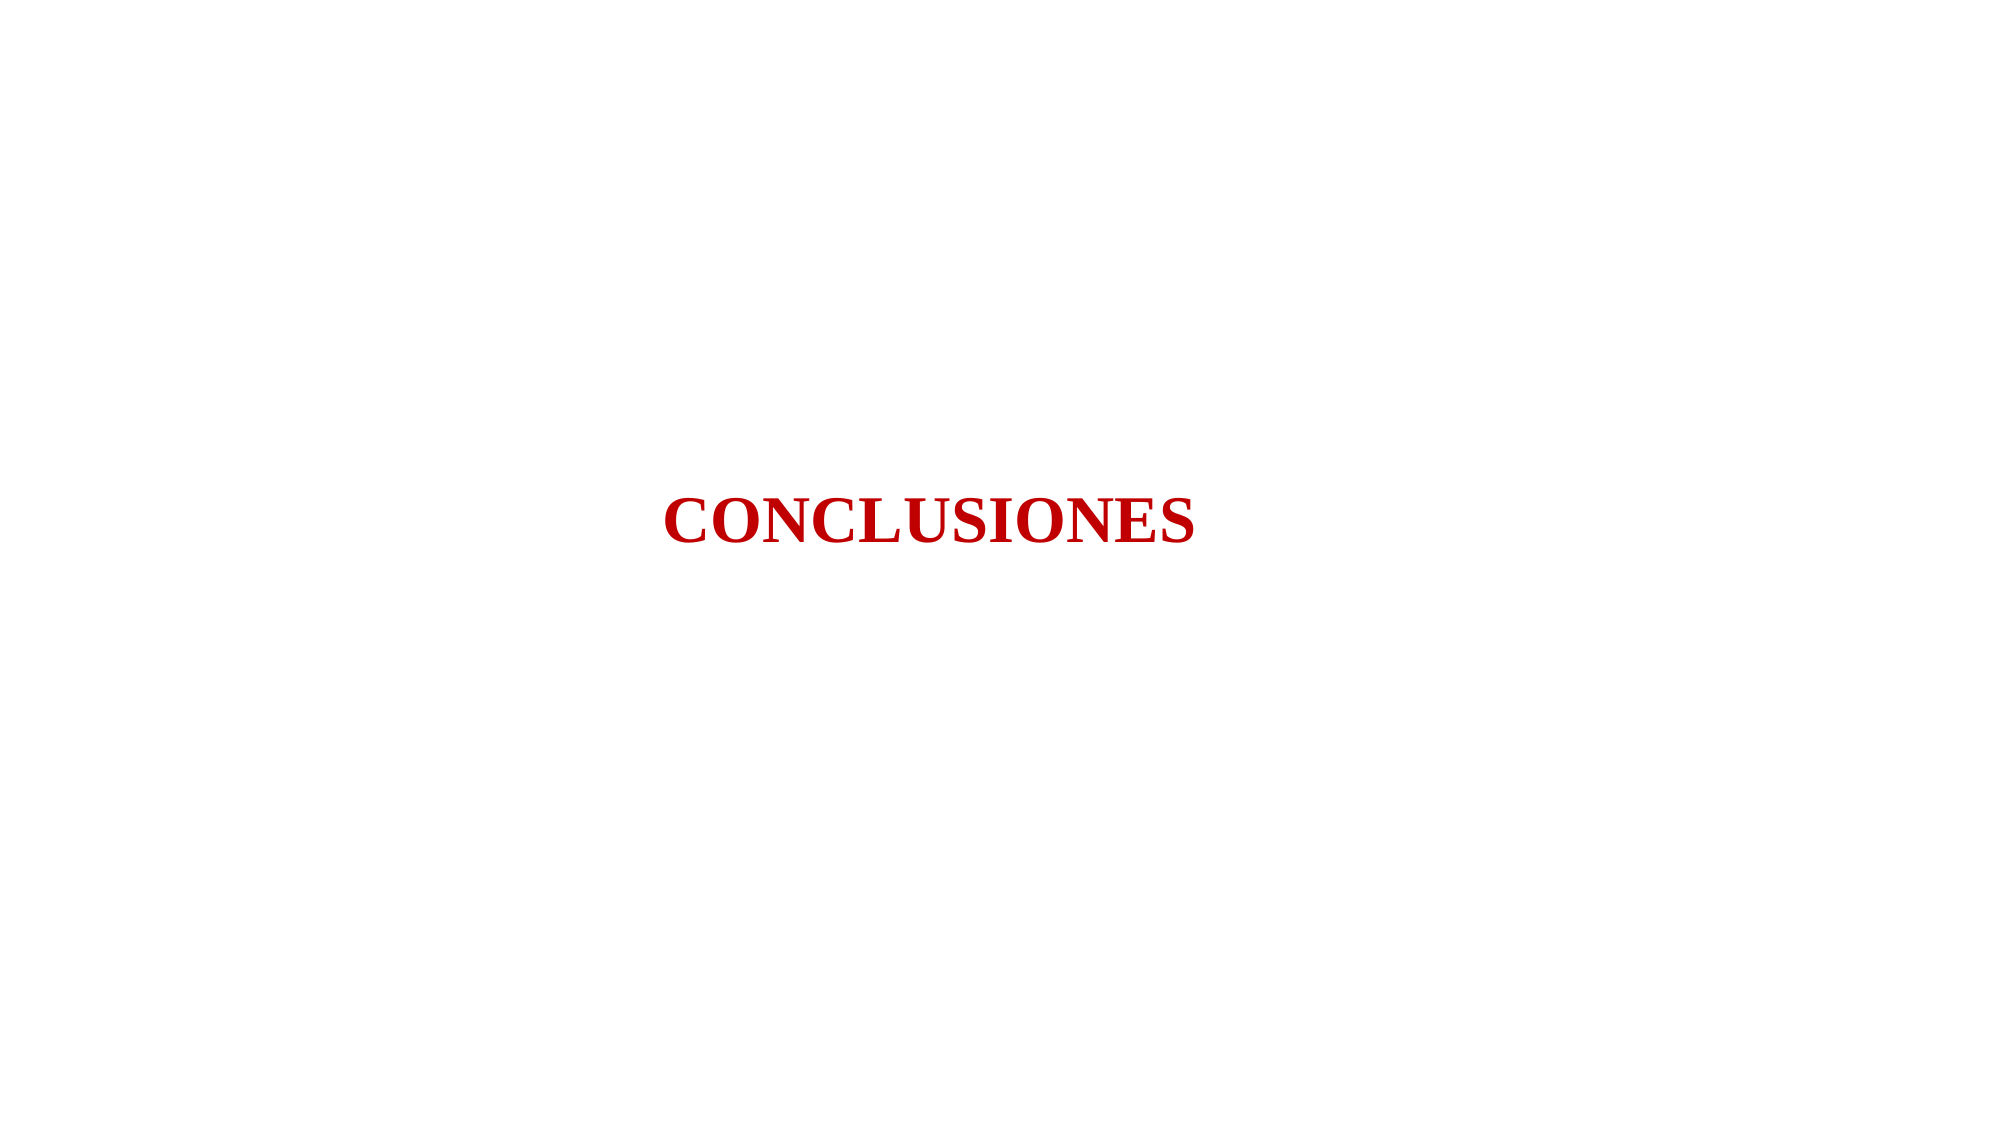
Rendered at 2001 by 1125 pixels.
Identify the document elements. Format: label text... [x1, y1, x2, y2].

text_box CONCLUSIONES [647, 468, 1353, 814]
